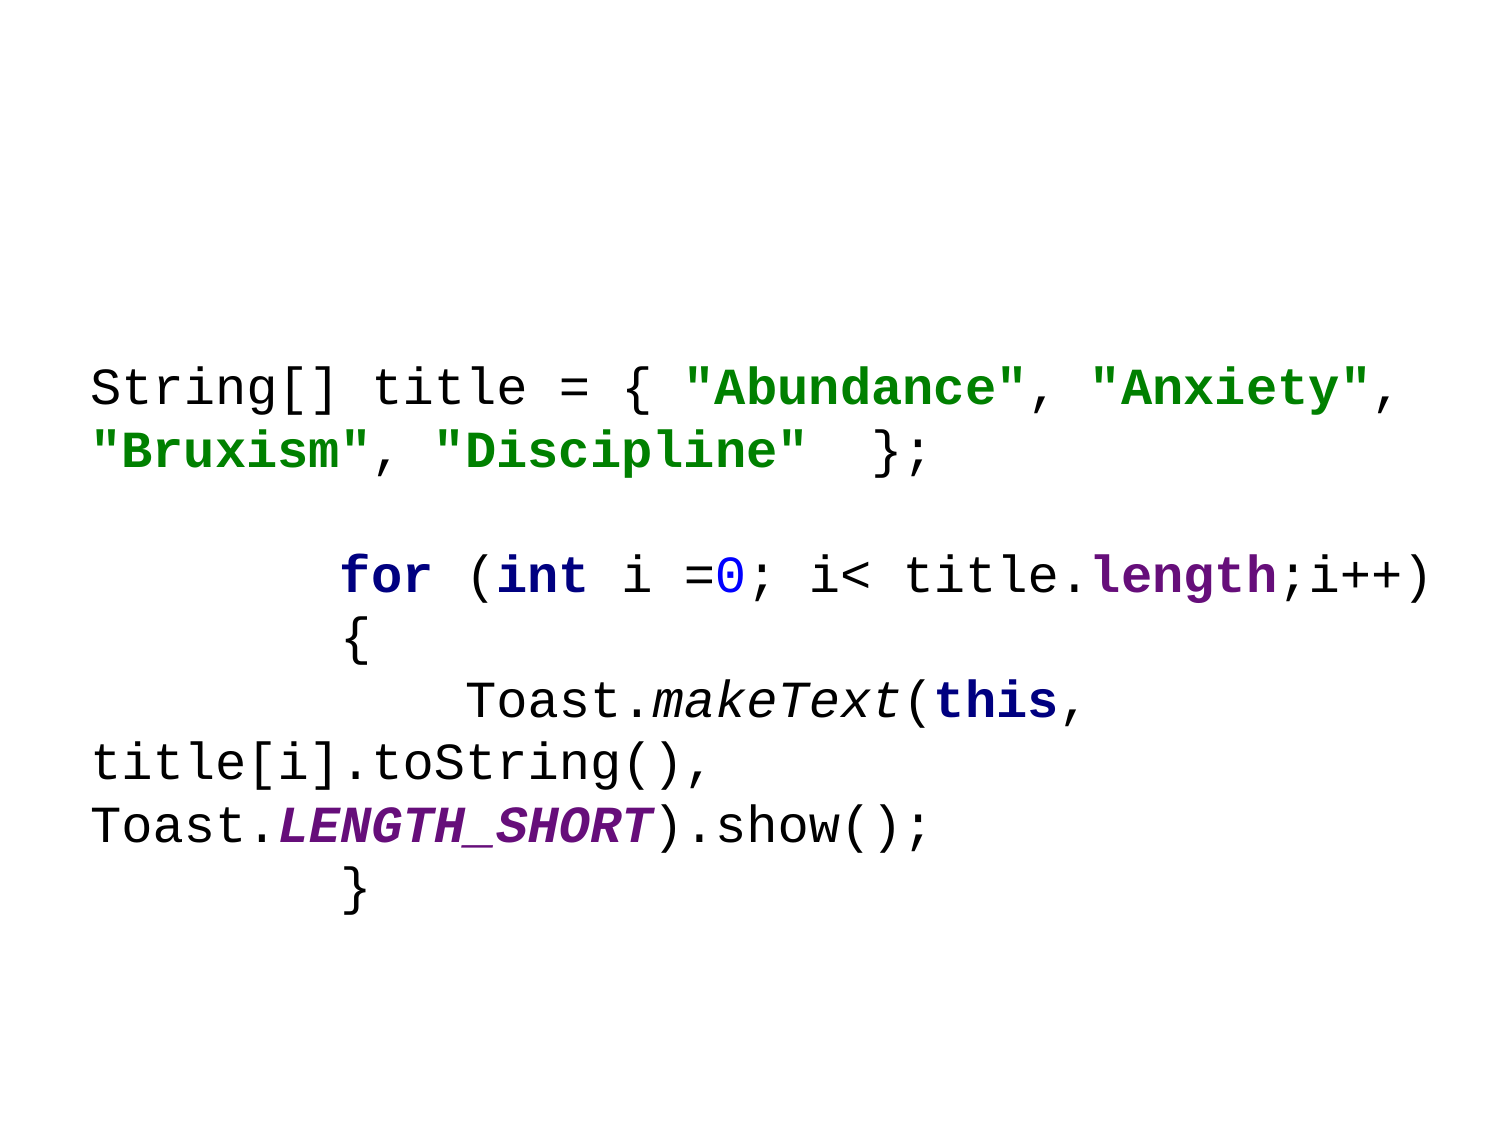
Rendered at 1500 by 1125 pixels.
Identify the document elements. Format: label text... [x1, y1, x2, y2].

list String[] title = { "Abundance", "Anxiety", "Bruxism", "Discipline" }; for (int i =0; i< title.length;i++) { Toast.makeText(this, title[i].toString(), Toast.LENGTH_SHORT).show(); } [75, 307, 1475, 961]
